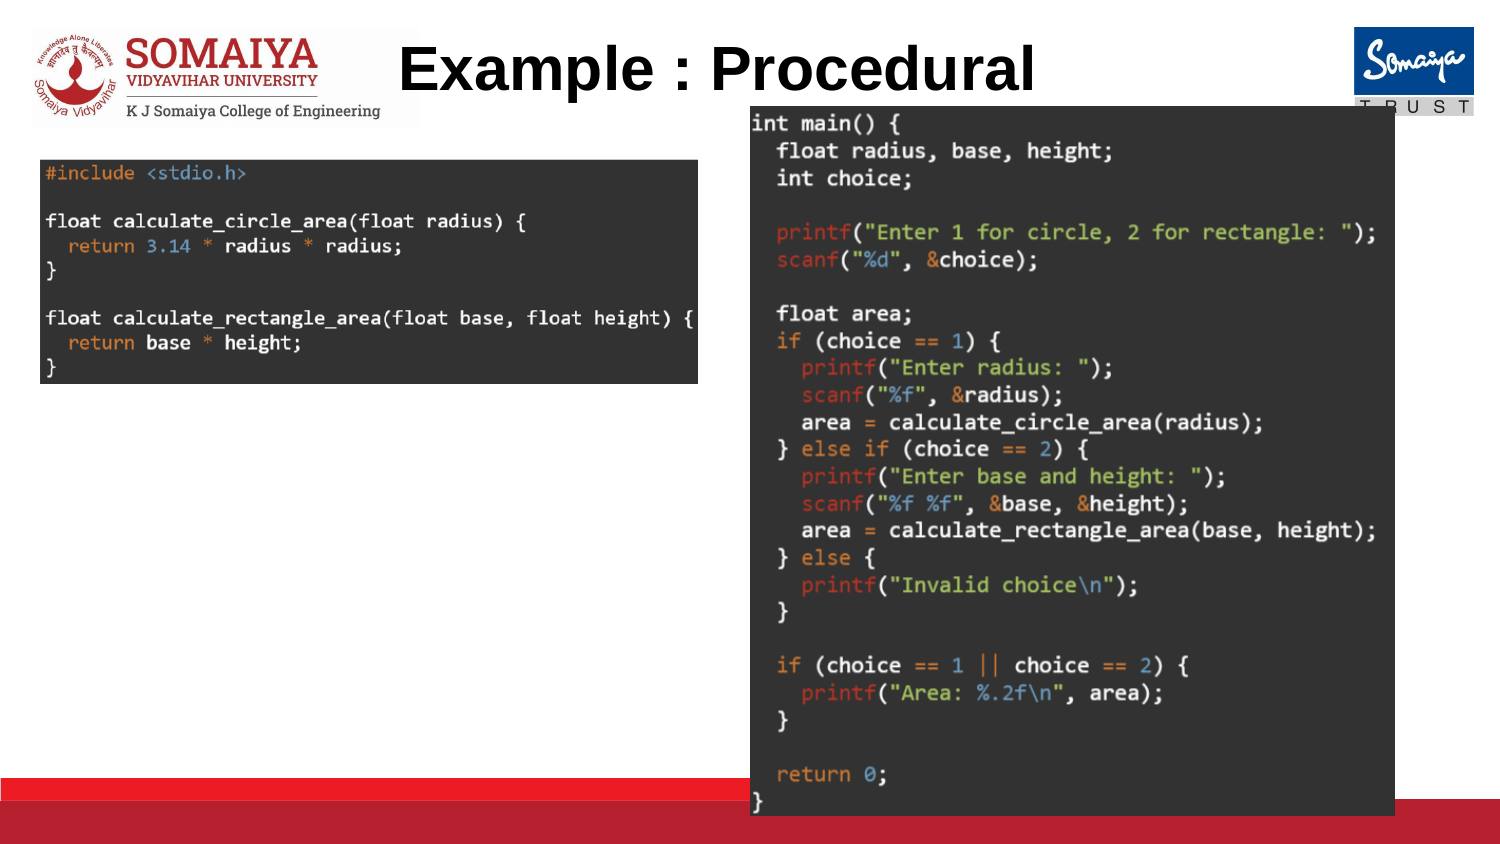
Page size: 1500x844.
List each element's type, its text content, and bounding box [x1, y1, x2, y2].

title Example : Procedural [398, 27, 1162, 104]
picture [31, 27, 419, 127]
picture [0, 27, 1500, 844]
picture [40, 159, 698, 384]
